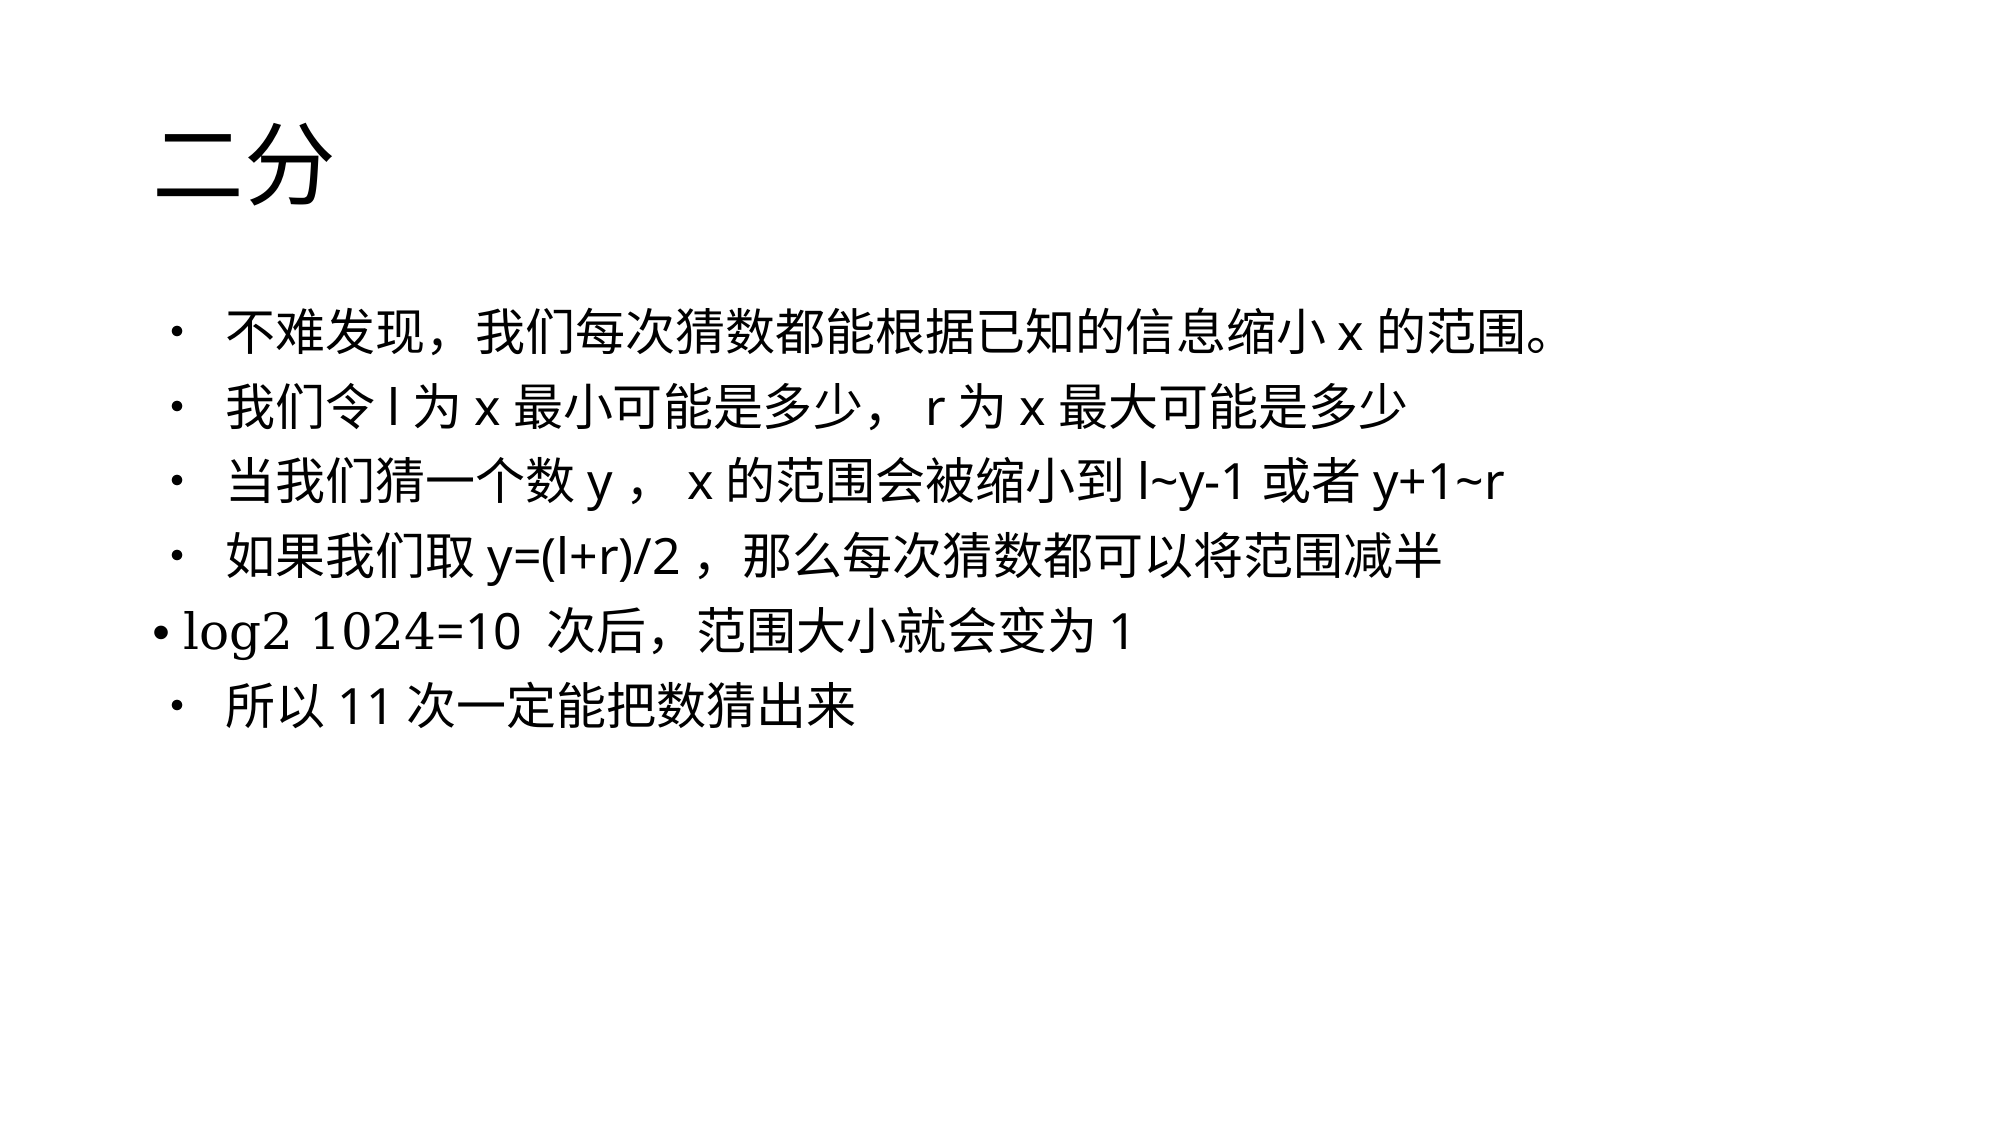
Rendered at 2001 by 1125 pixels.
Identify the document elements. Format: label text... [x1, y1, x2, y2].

list • 不难发现，我们每次猜数都能根据已知的信息缩小x的范围。 • 我们令l为x最小可能是多少，r为x最大可能是多少 • 当我们猜一个数y，x的范围会被缩小到l~y-1或者y+1~r • 如果我们取y=(l+r)/2，那么每次猜数都可以将范围减半 • log2 1024=10 次后，范围大小就会变为1 • 所以11次一定能把数猜出来 [137, 299, 1863, 1014]
title 二分 [137, 59, 1863, 278]
